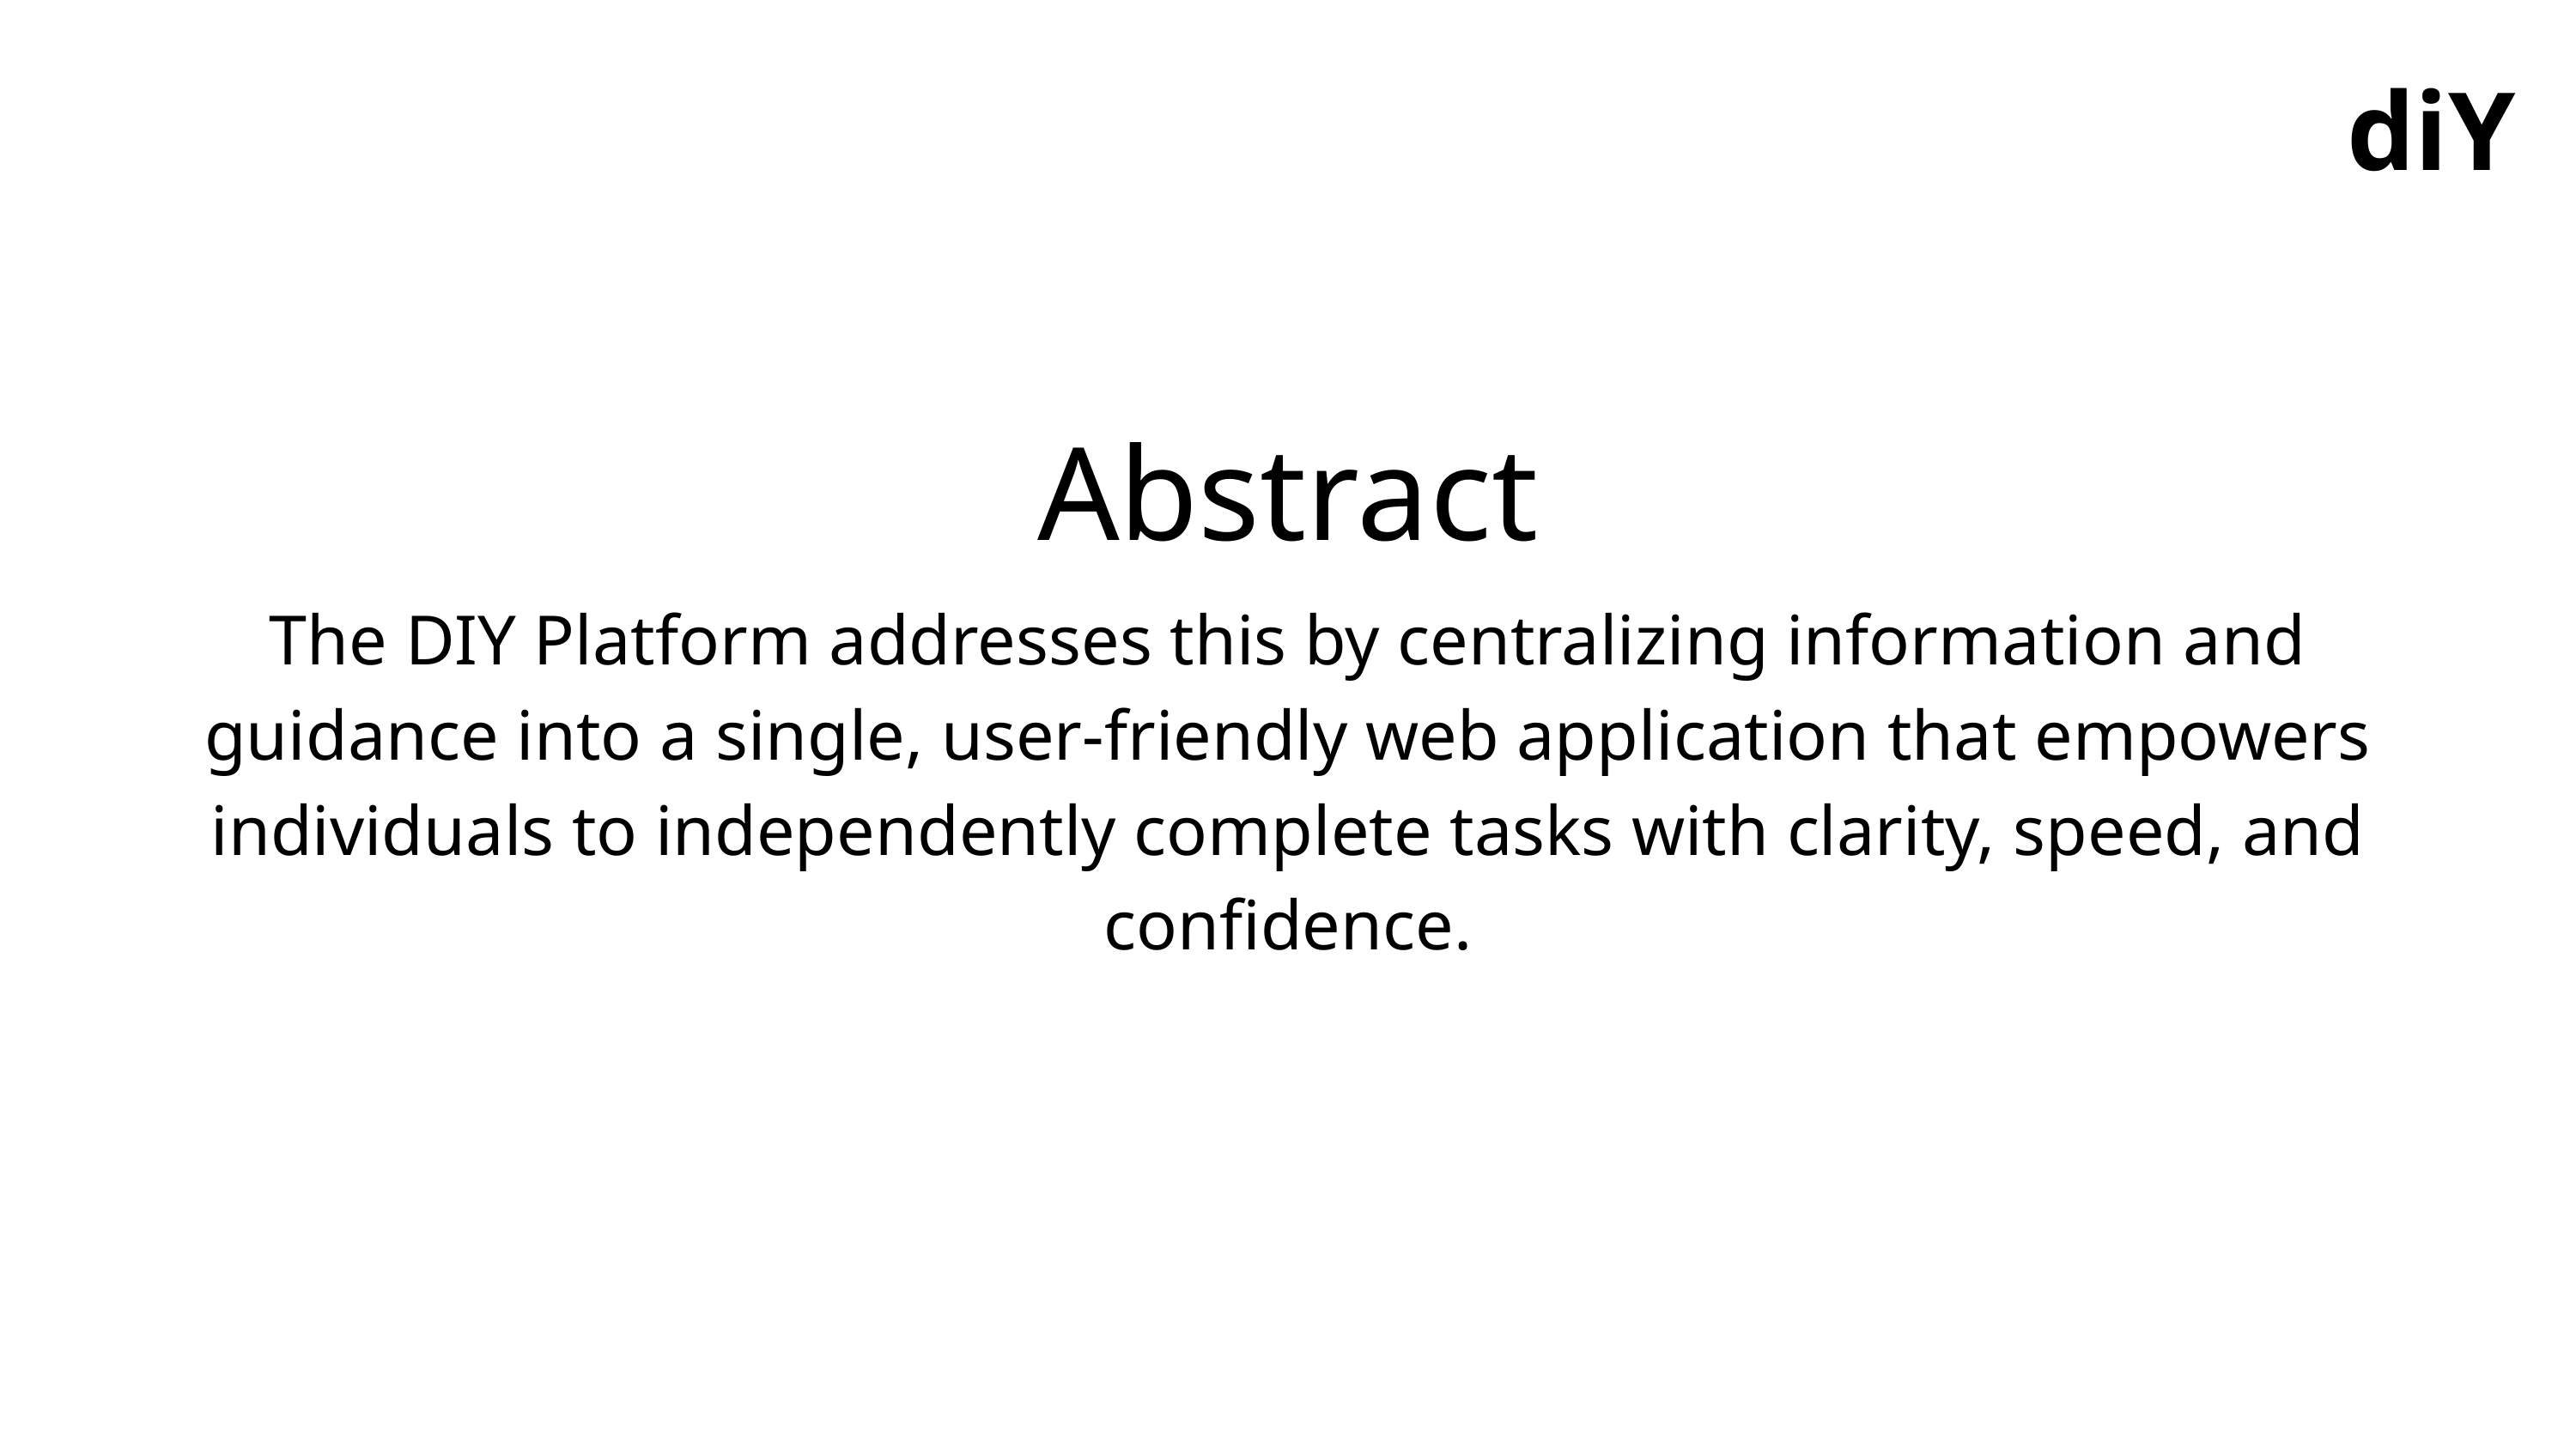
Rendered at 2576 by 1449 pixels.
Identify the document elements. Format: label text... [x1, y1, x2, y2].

text_box Abstract [660, 385, 1916, 567]
text_box diY [2346, 40, 2517, 192]
text_box The DIY Platform addresses this by centralizing information and guidance into a single, user-friendly web application that empowers individuals to independently complete tasks with clarity, speed, and confidence. [124, 583, 2451, 964]
